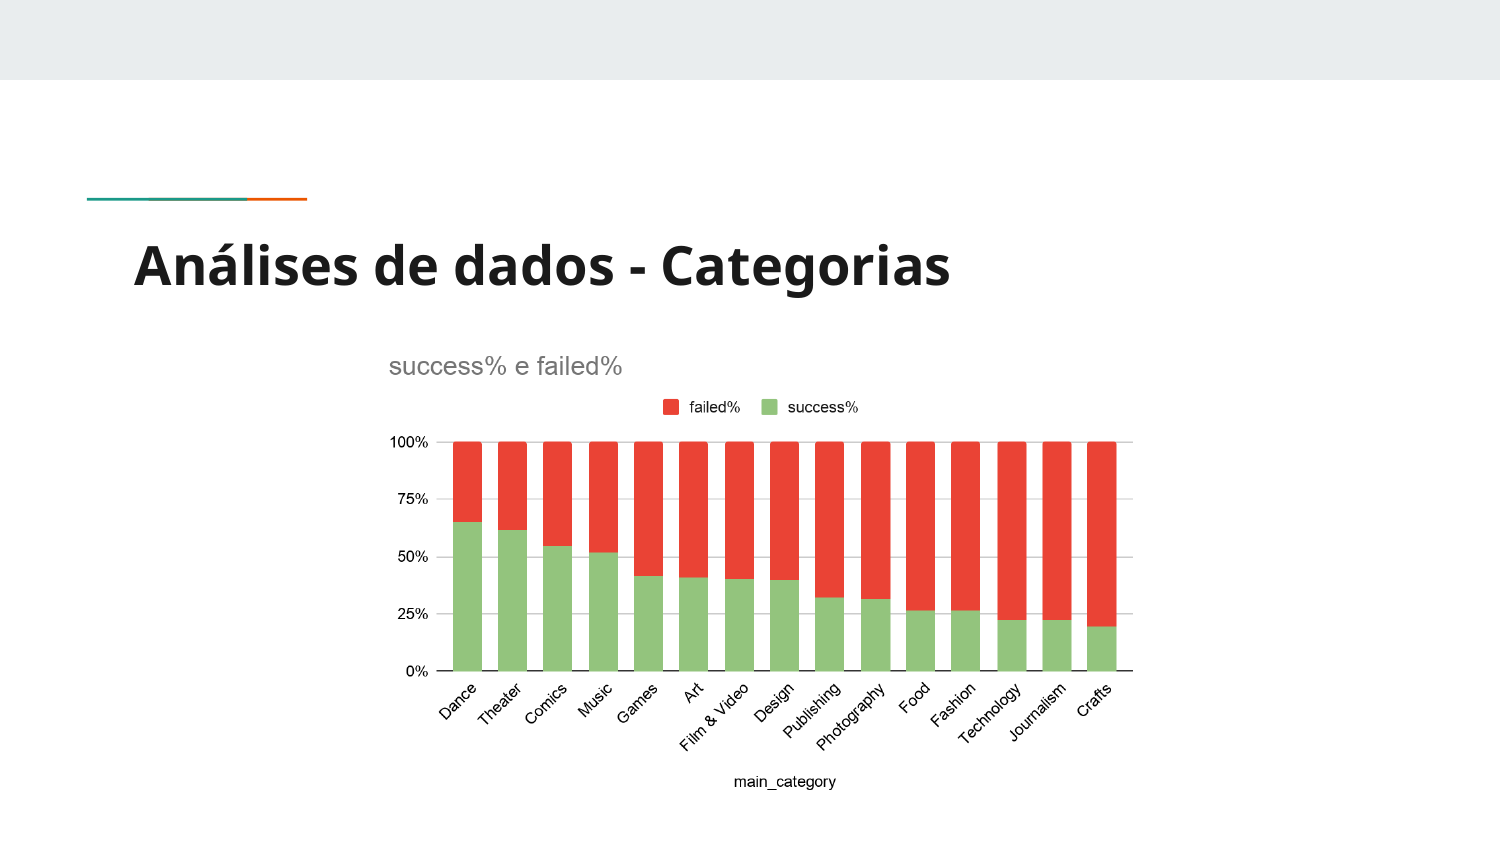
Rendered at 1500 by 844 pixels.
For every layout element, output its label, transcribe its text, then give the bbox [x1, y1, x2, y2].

picture [364, 324, 1157, 815]
title Análises de dados - Categorias [119, 216, 1381, 305]
